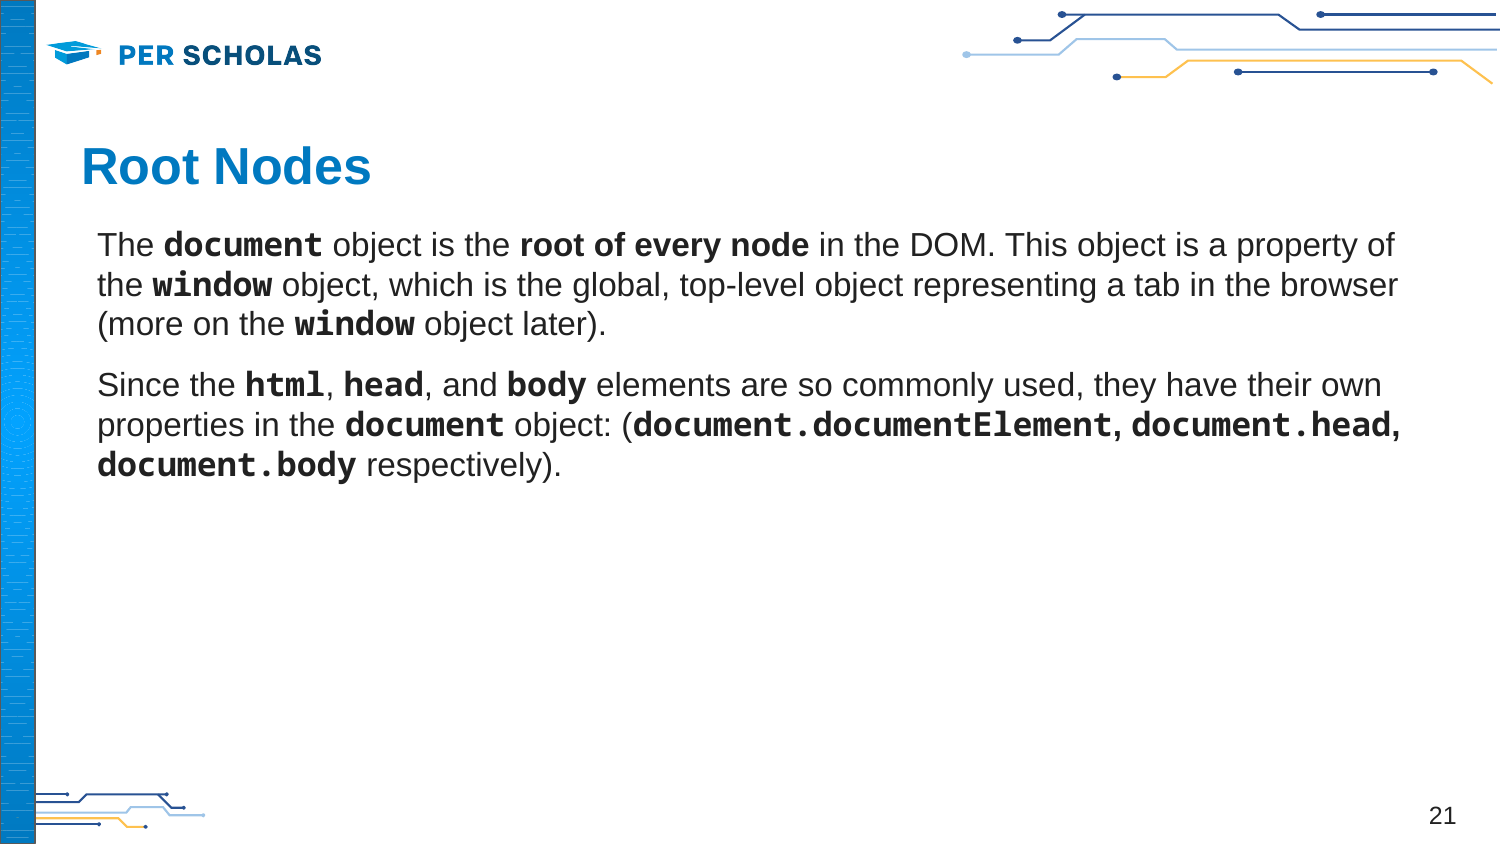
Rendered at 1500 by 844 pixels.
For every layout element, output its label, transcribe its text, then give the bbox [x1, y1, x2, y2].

title Root Nodes [69, 119, 1402, 207]
list The document object is the root of every node in the DOM. This object is a property of the window object, which is the global, top-level object representing a tab in the browser (more on the window object later). Since the html, head, and body elements are so commonly used, they have their own properties in the document object: (document.documentElement, document.head, document.body respectively). [85, 211, 1429, 769]
slide_number ‹#› [1395, 768, 1491, 836]
picture [36, 17, 339, 83]
